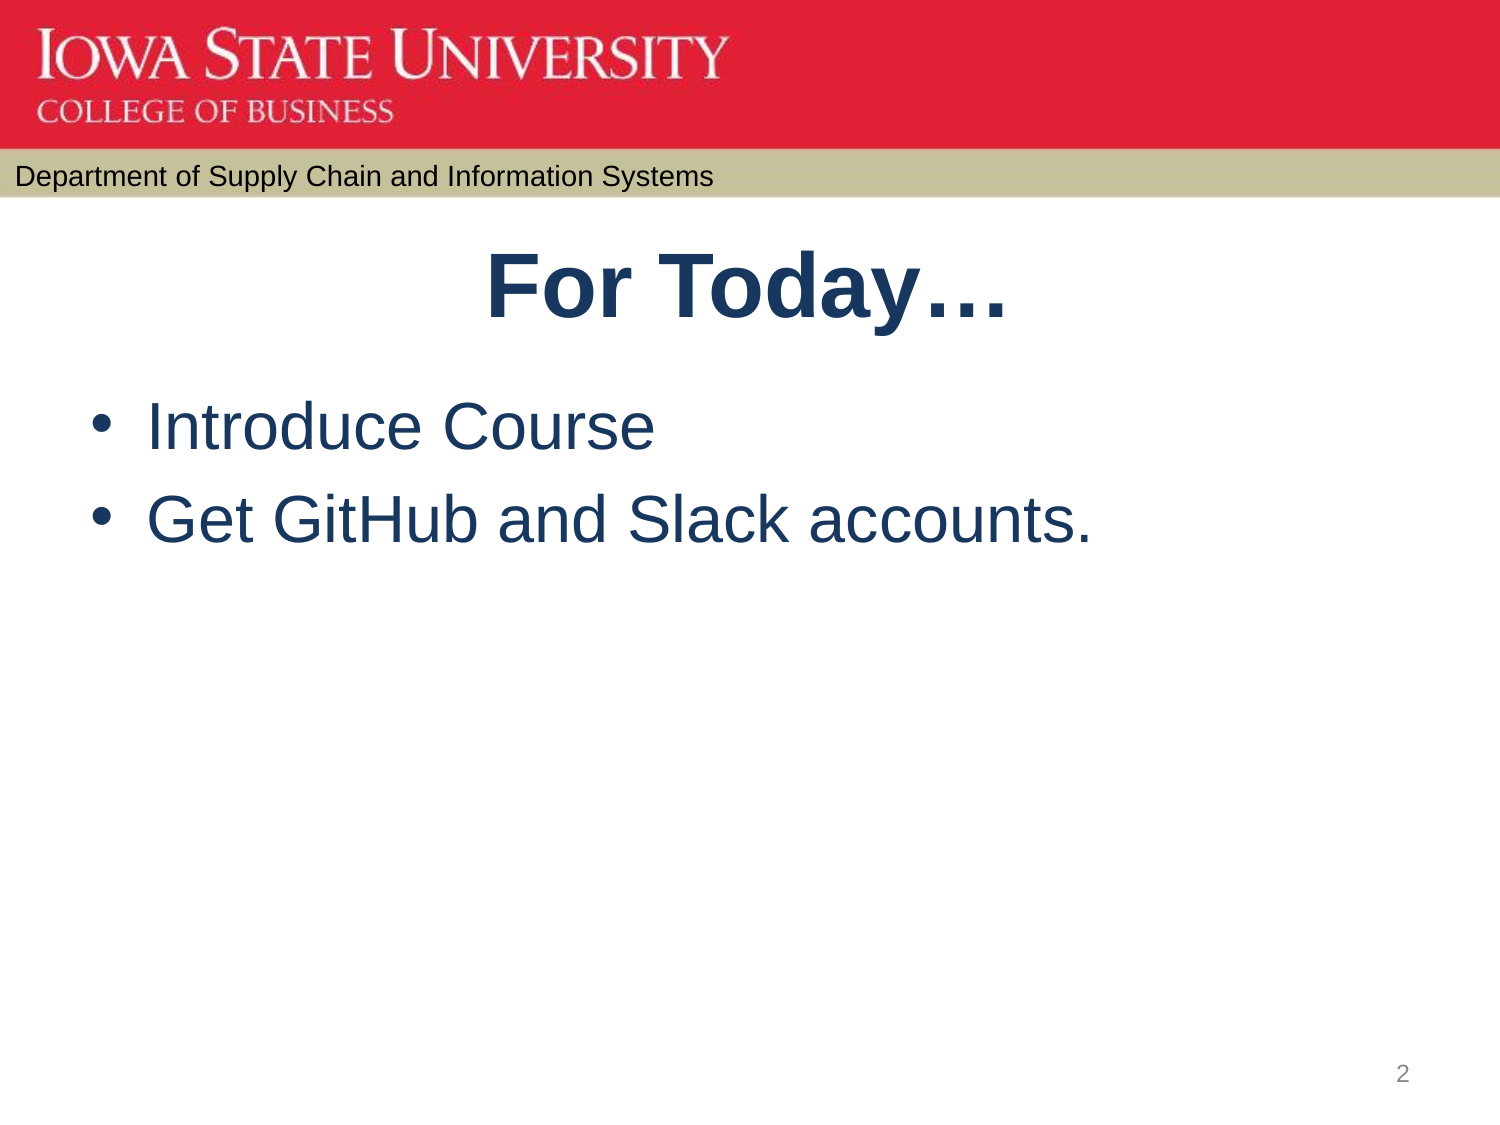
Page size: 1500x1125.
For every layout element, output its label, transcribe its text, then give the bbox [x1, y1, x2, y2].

picture [0, 0, 1500, 1125]
title For Today… [75, 200, 1425, 363]
slide_number 2 [1074, 1042, 1425, 1103]
list Introduce Course Get GitHub and Slack accounts. [75, 375, 1425, 1005]
